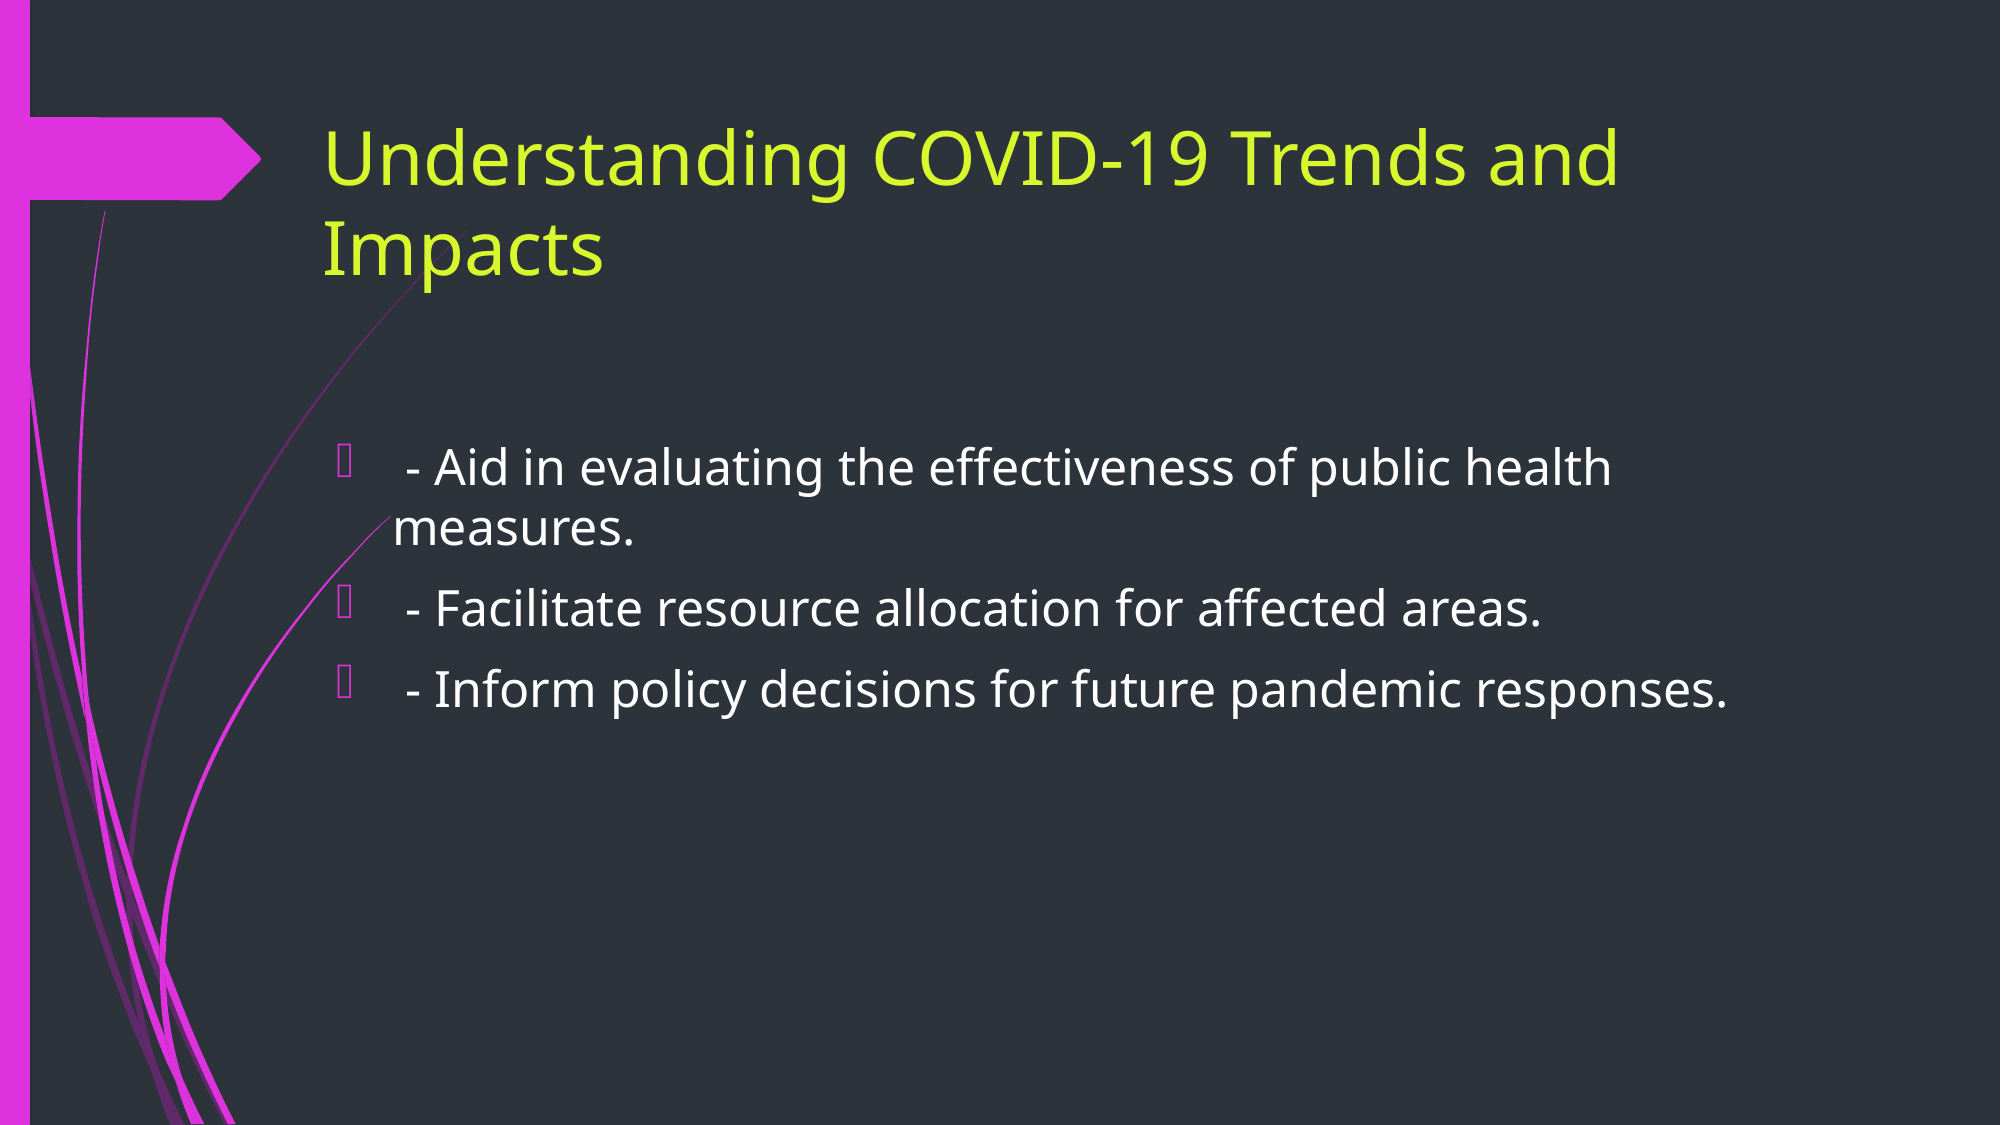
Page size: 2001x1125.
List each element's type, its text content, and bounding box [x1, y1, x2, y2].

list - Aid in evaluating the effectiveness of public health measures. - Facilitate resource allocation for affected areas. - Inform policy decisions for future pandemic responses. [320, 427, 1784, 1048]
title Understanding COVID-19 Trends and Impacts [307, 102, 1770, 313]
